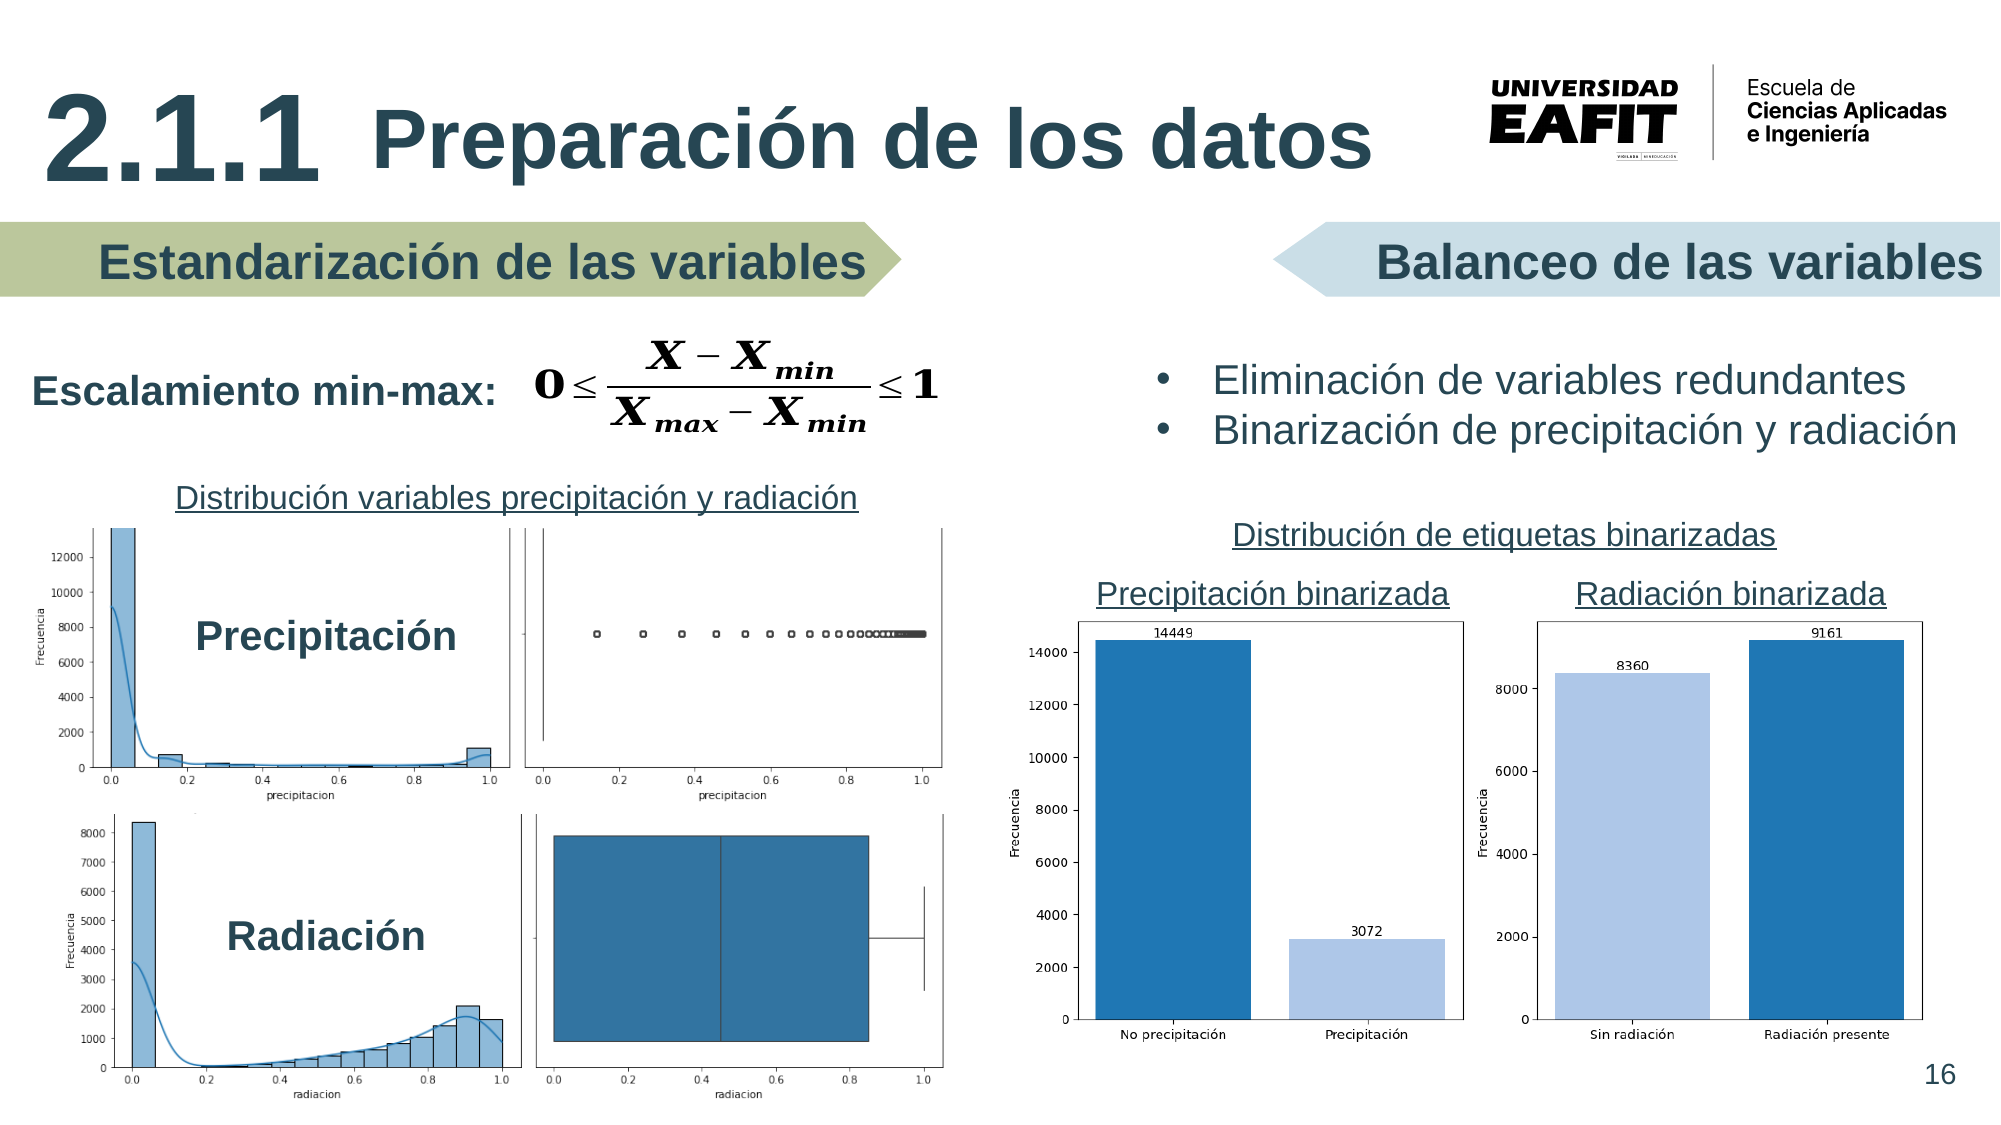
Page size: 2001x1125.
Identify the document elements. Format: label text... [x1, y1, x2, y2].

text_box Radiación binarizada [1531, 564, 1931, 590]
text_box Precipitación binarizada [1073, 564, 1473, 590]
text_box Balanceo de las variables [1272, 221, 2000, 297]
text_box Eliminación de variables redundantes Binarización de precipitación y radiación [1141, 345, 1991, 461]
picture [999, 590, 1931, 1051]
list 2.1.1 [28, 42, 357, 221]
text_box Distribución variables precipitación y radiación [130, 468, 890, 524]
title Preparación de los datos [357, 83, 1423, 199]
picture [28, 528, 970, 1109]
text_box Estandarización de las variables [0, 221, 902, 297]
picture [1430, 33, 2000, 192]
text_box Distribución de etiquetas binarizadas [1110, 505, 1870, 560]
text_box Escalamiento min-max: [8, 356, 521, 422]
slide_number 16 [1521, 1042, 1972, 1103]
